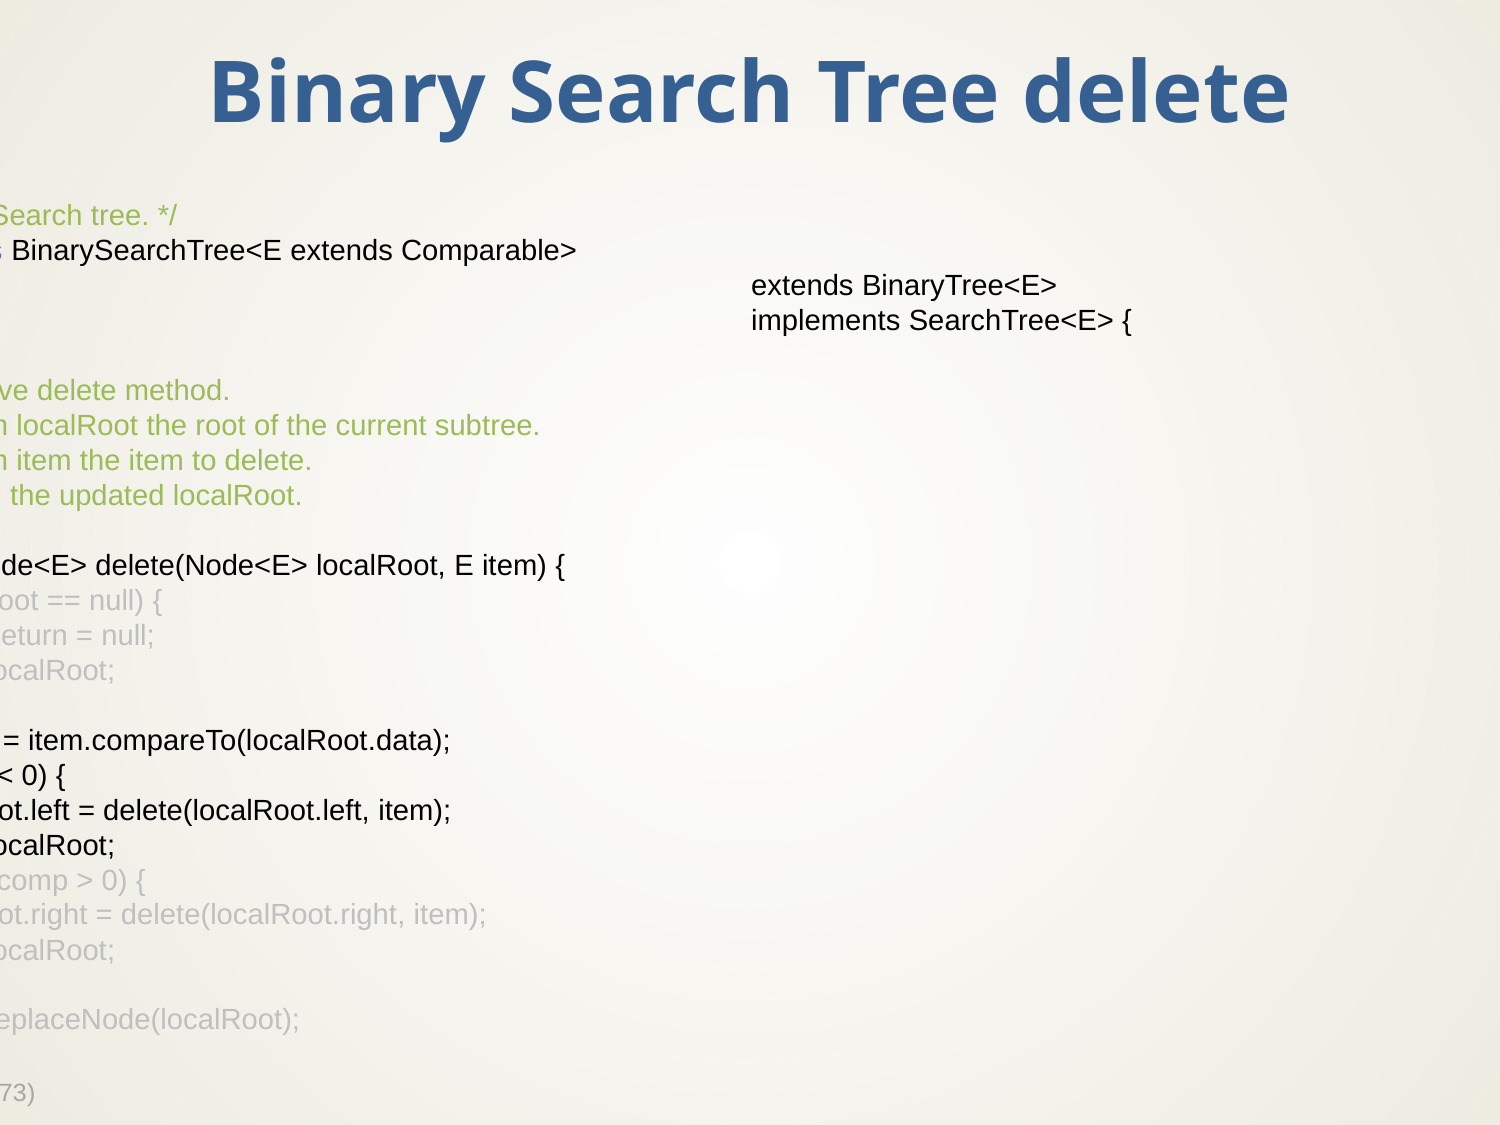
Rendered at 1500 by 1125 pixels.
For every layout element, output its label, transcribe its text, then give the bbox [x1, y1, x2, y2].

title Binary Search Tree delete [0, 24, 1500, 166]
text_box /** Binary Search tree. */ public class BinarySearchTree<E extends Comparable> extends BinaryTree<E> implements SearchTree<E> { … /**Recursive delete method. * @param localRoot the root of the current subtree. * @param item the item to delete. * @return the updated localRoot. */ private Node<E> delete(Node<E> localRoot, E item) { if (localRoot == null) { deleteReturn = null; return localRoot; } int comp = item.compareTo(localRoot.data); if (comp < 0) { localRoot.left = delete(localRoot.left, item); return localRoot; } else if (comp > 0) { localRoot.right = delete(localRoot.right, item); return localRoot; } else { return replaceNode(localRoot); } } [0, 189, 1147, 1114]
